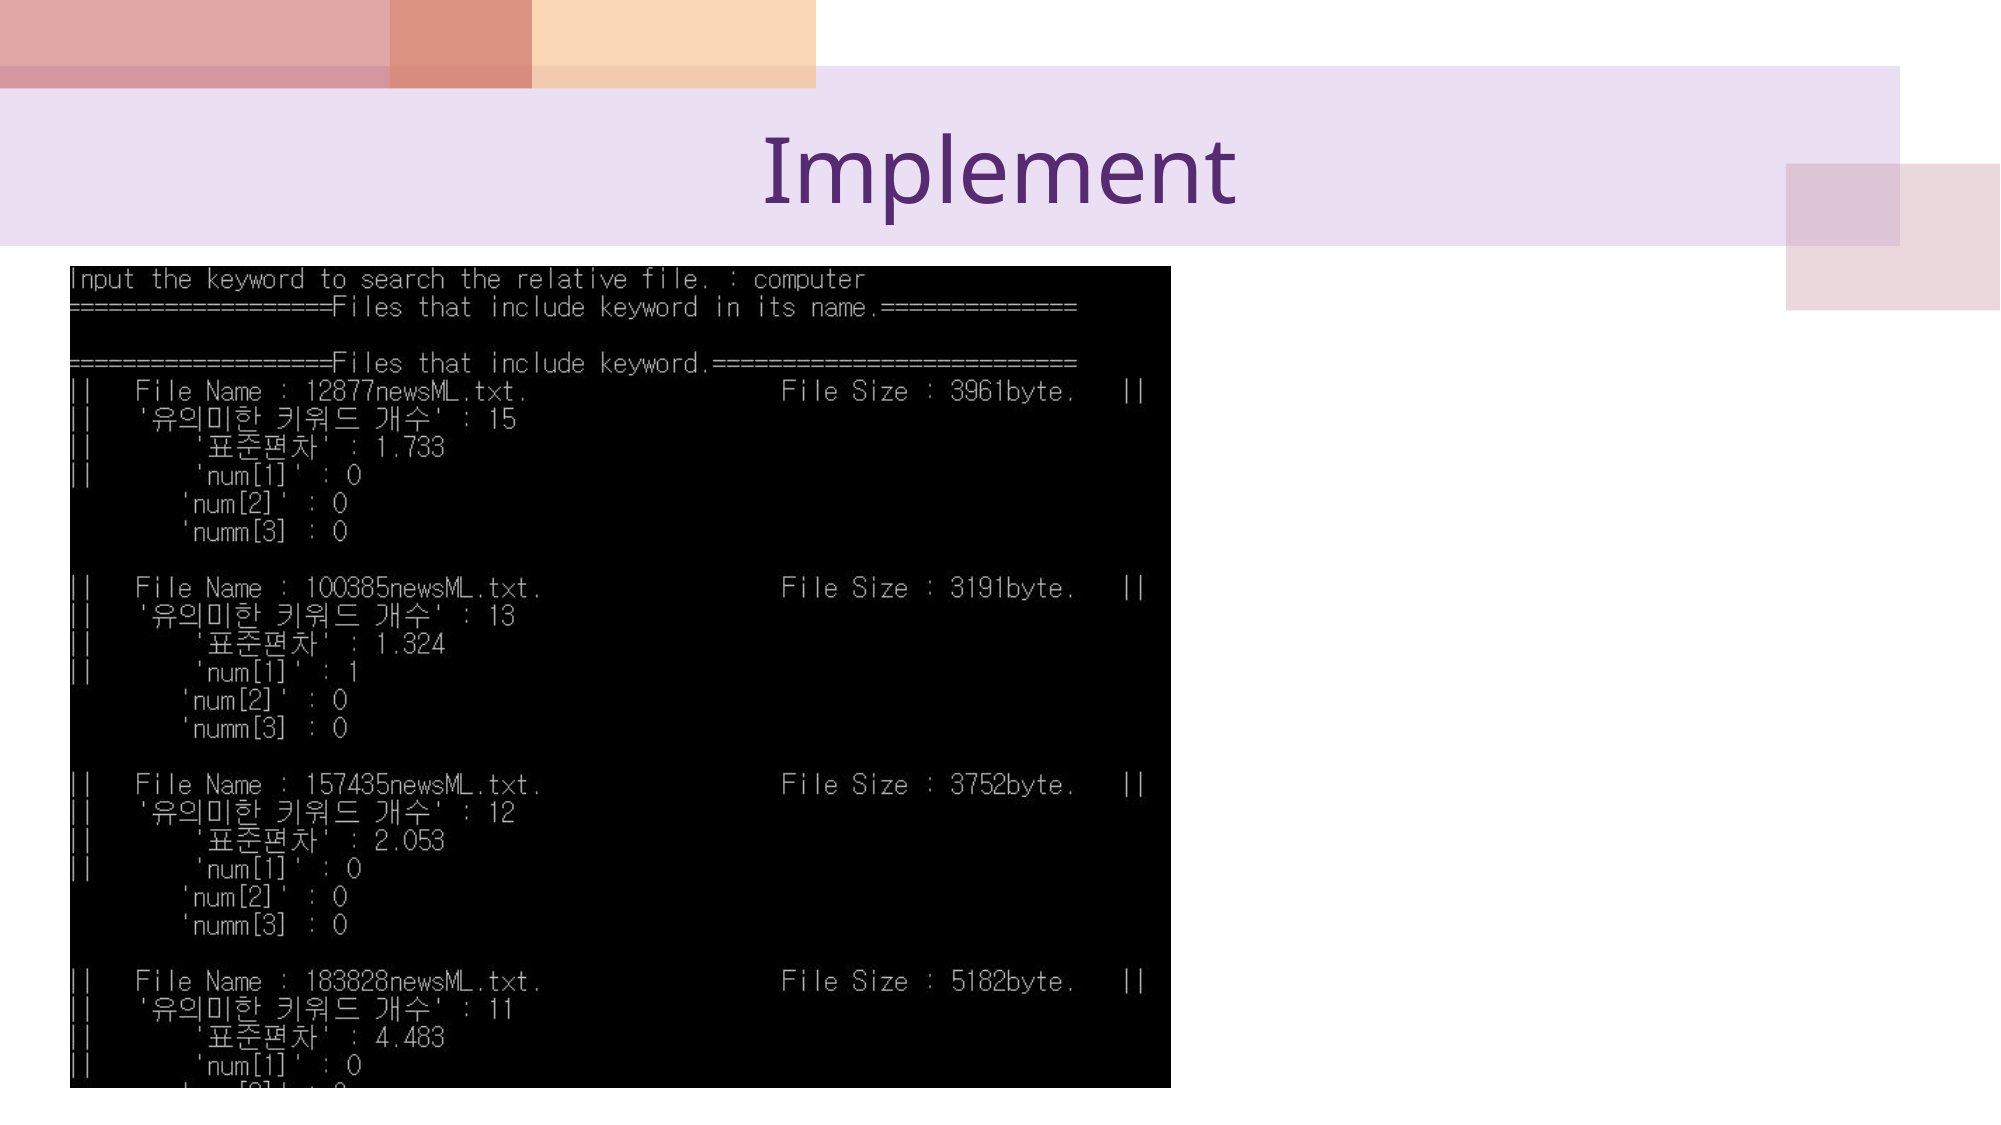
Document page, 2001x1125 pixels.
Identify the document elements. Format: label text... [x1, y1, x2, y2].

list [70, 266, 1171, 1088]
title Implement [99, 88, 1900, 246]
